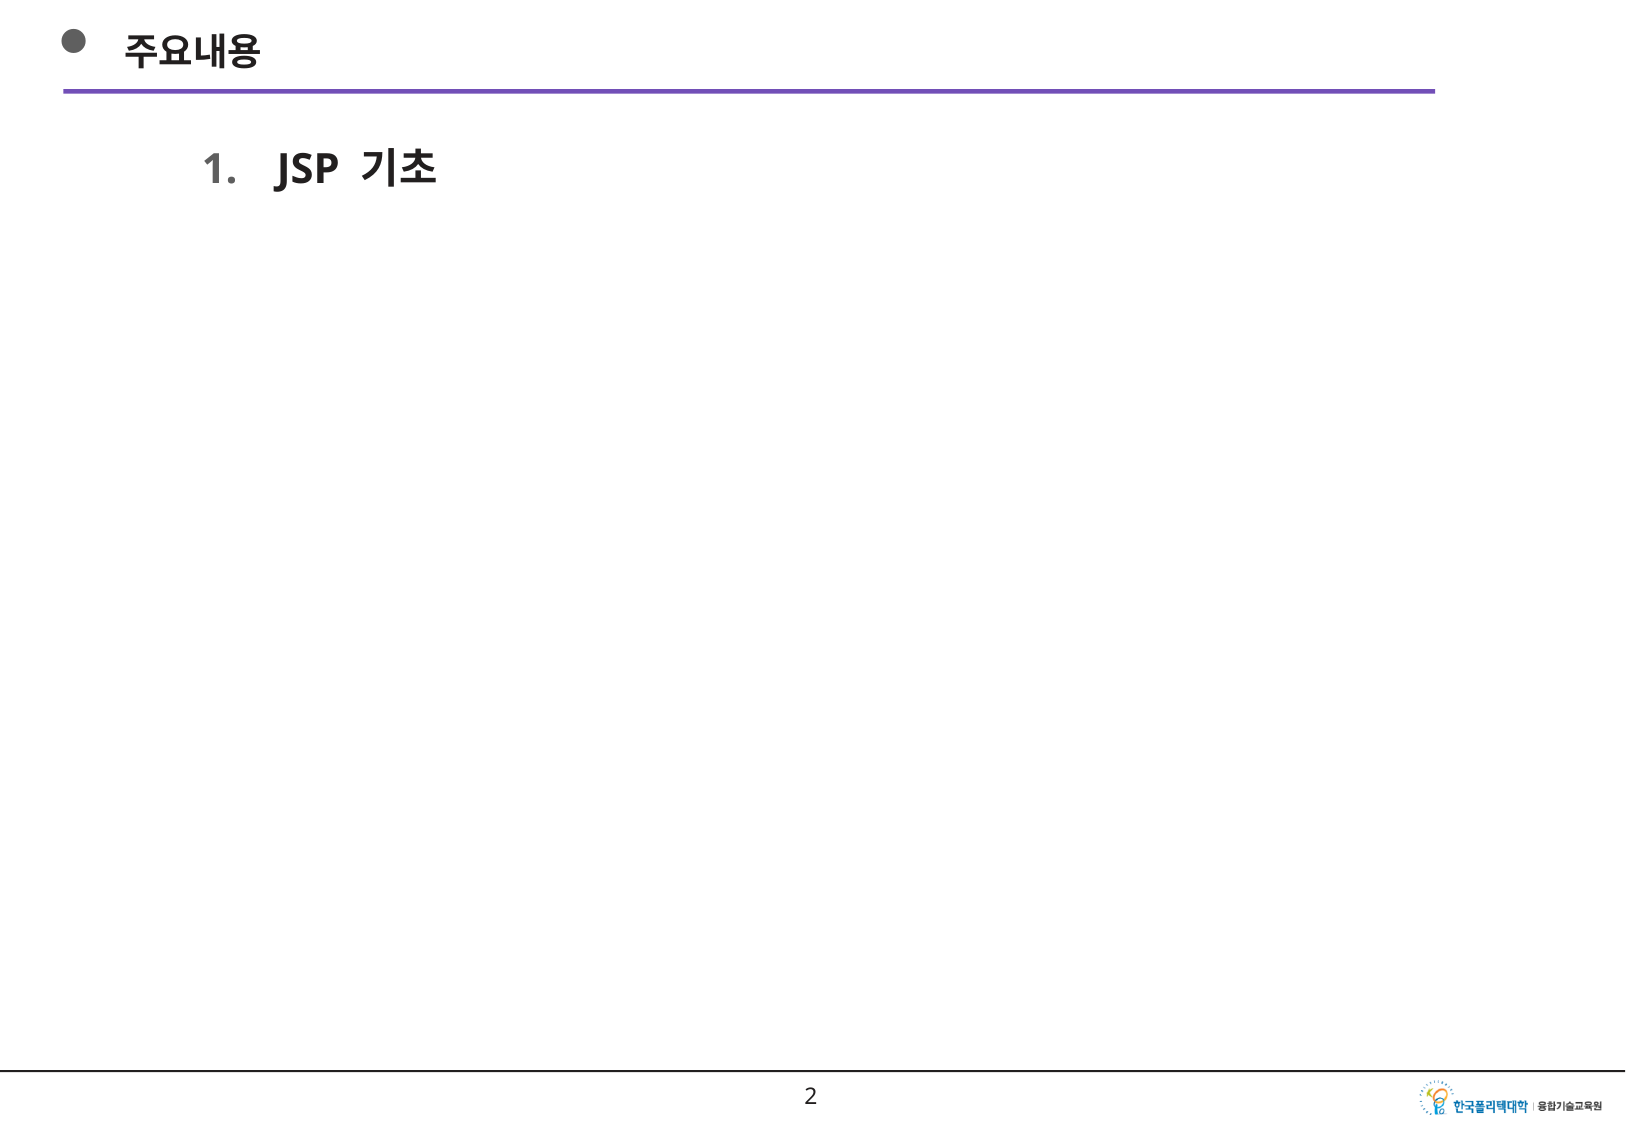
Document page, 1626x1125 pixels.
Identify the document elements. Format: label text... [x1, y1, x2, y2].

text_box [44, 0, 1604, 114]
picture [1415, 1076, 1604, 1118]
text_box 주요내용 [109, 20, 605, 93]
text_box JSP 기초 [187, 134, 1263, 1055]
text_box 1 [765, 1072, 857, 1123]
